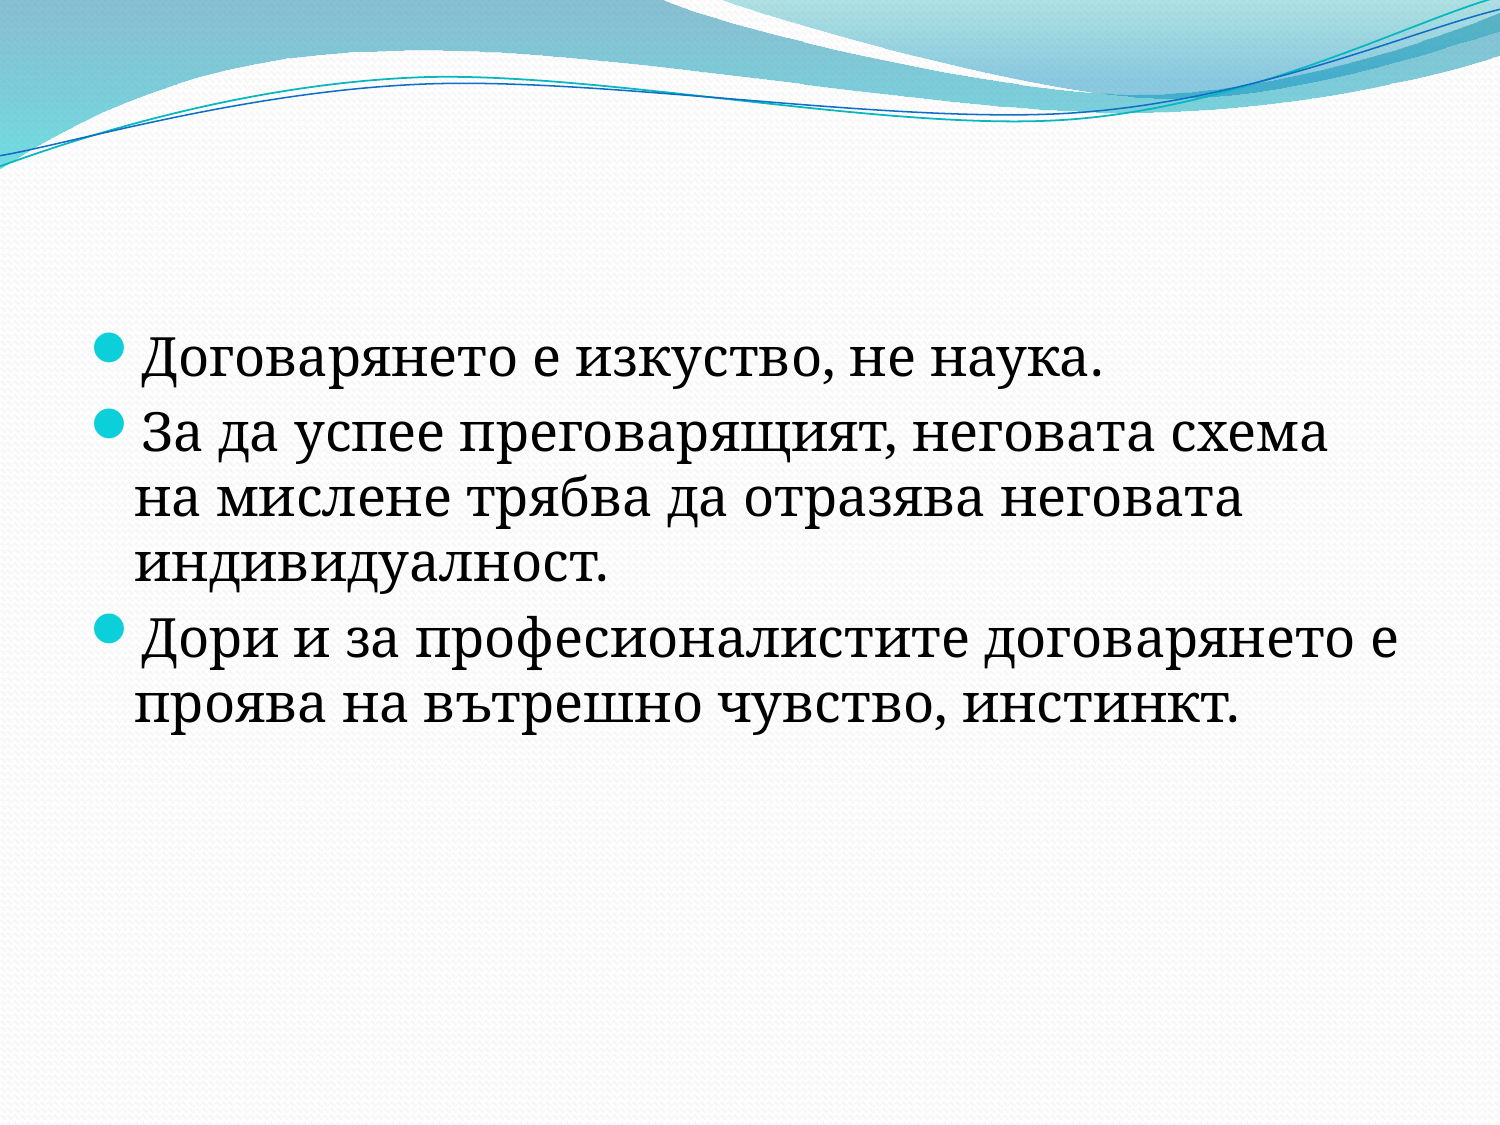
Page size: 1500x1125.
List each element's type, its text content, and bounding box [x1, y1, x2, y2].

list Договарянето е изкуство, не наука. За да успее преговарящият, неговата схема на мислене трябва да отразява неговата индивидуалност. Дори и за професионалистите договарянето е проява на вътрешно чувство, инстинкт. [75, 314, 1425, 1038]
